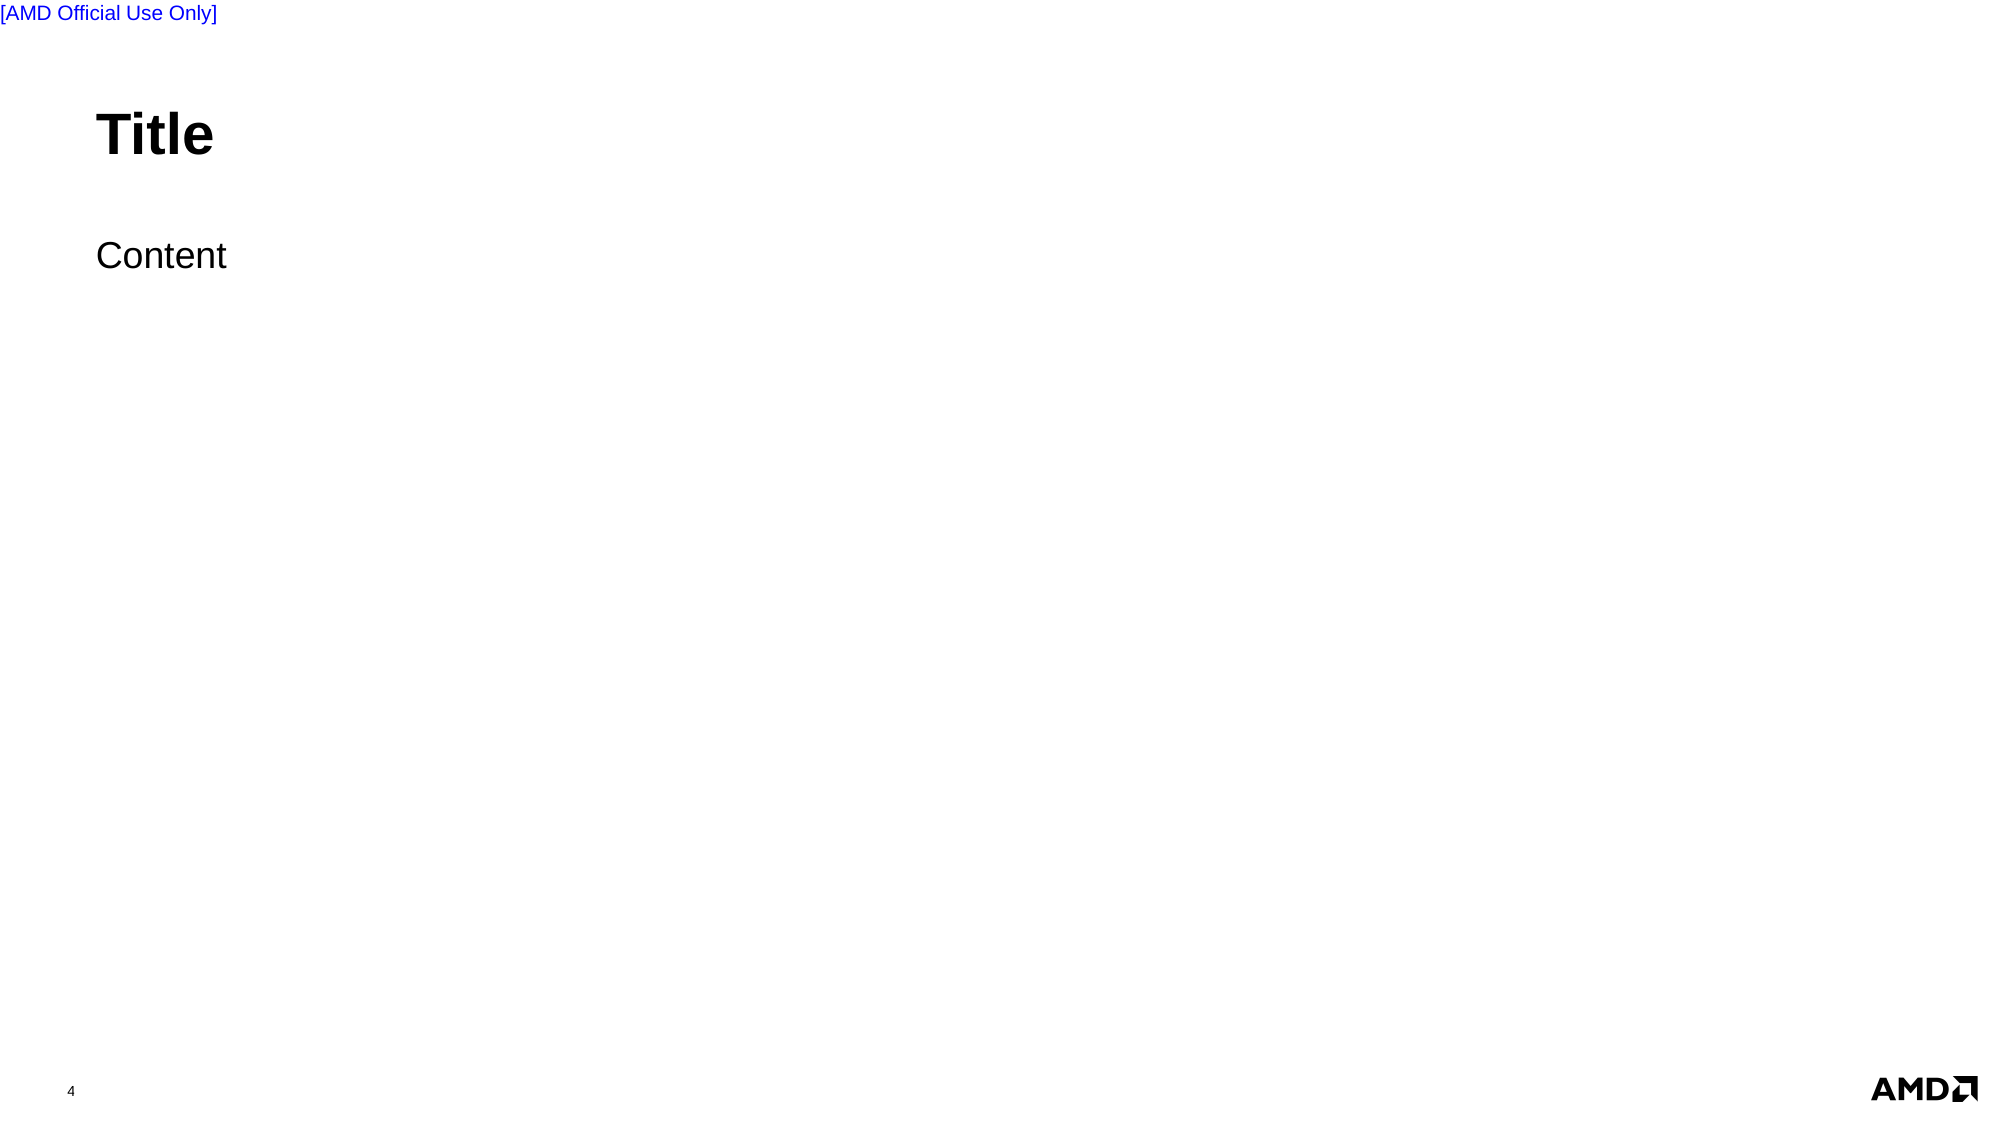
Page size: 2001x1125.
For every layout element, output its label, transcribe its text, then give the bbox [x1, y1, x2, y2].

text_box Title [95, 96, 1905, 167]
picture [1871, 1076, 1978, 1102]
text_box Content [95, 231, 1905, 952]
